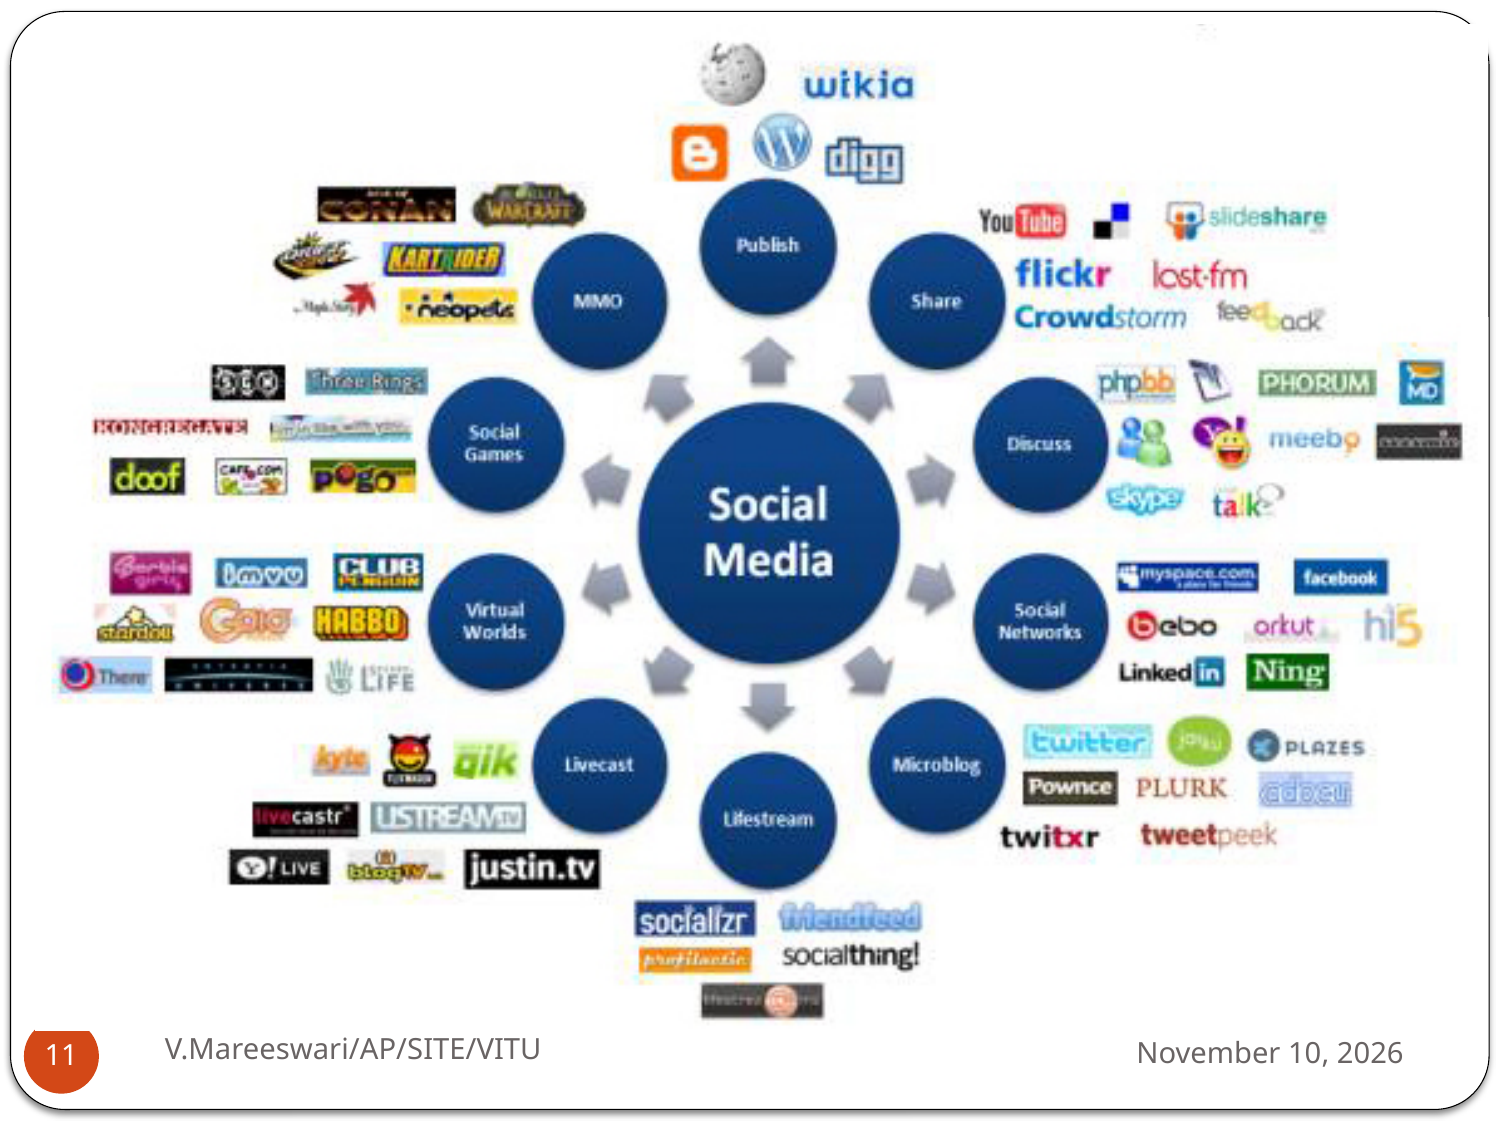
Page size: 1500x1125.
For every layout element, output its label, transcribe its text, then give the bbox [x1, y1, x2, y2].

slide_number 11 [23, 1034, 99, 1094]
picture [34, 24, 1488, 1031]
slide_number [1012, 1039, 1419, 1094]
footer V.Mareeswari/AP/SITE/VITU [150, 1039, 800, 1088]
